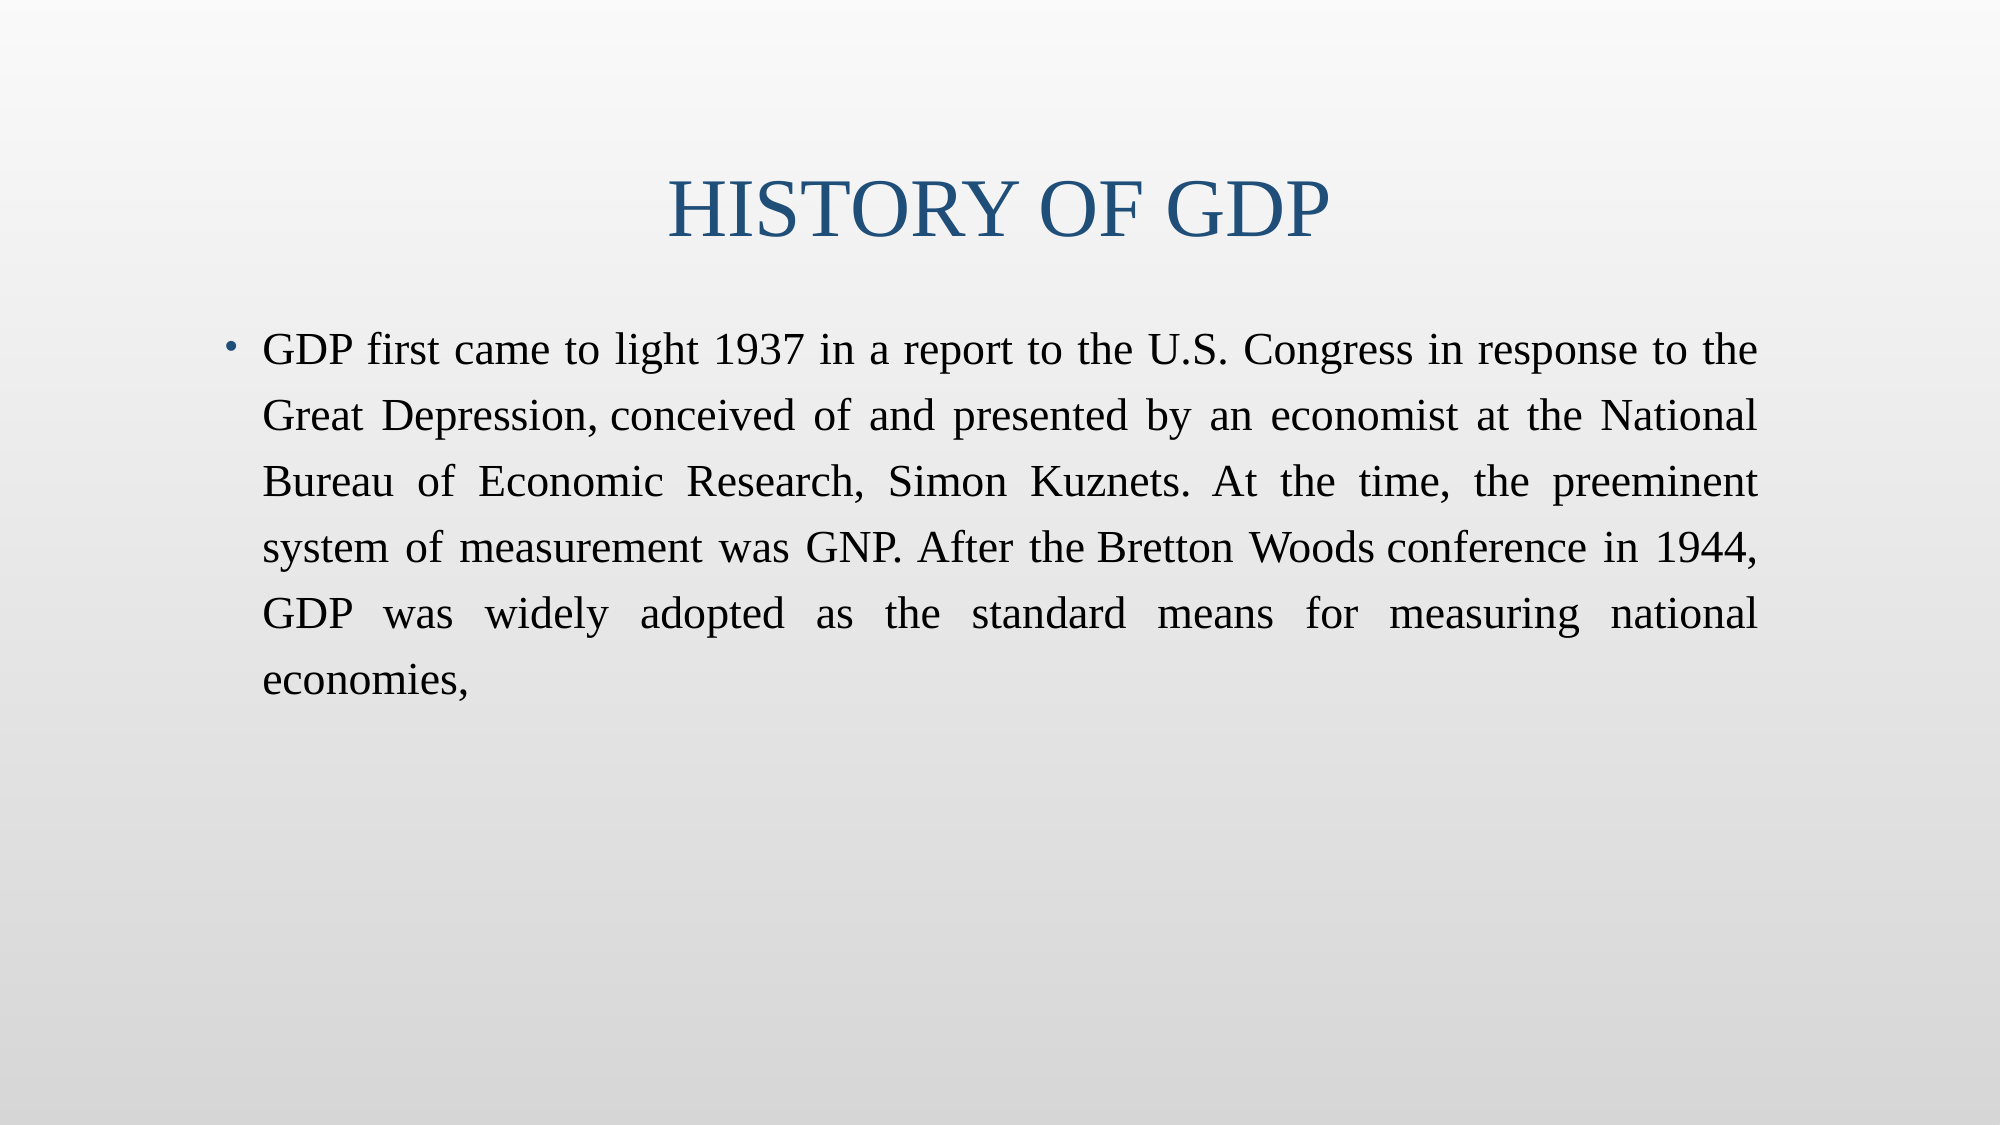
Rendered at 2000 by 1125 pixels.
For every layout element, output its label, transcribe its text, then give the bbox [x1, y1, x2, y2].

title History OF GDP [199, 45, 1800, 263]
list GDP first came to light 1937 in a report to the U.S. Congress in response to the Great Depression, conceived of and presented by an economist at the National Bureau of Economic Research, Simon Kuznets. At the time, the preeminent system of measurement was GNP. After the Bretton Woods conference in 1944, GDP was widely adopted as the standard means for measuring national economies, [202, 299, 1775, 1013]
